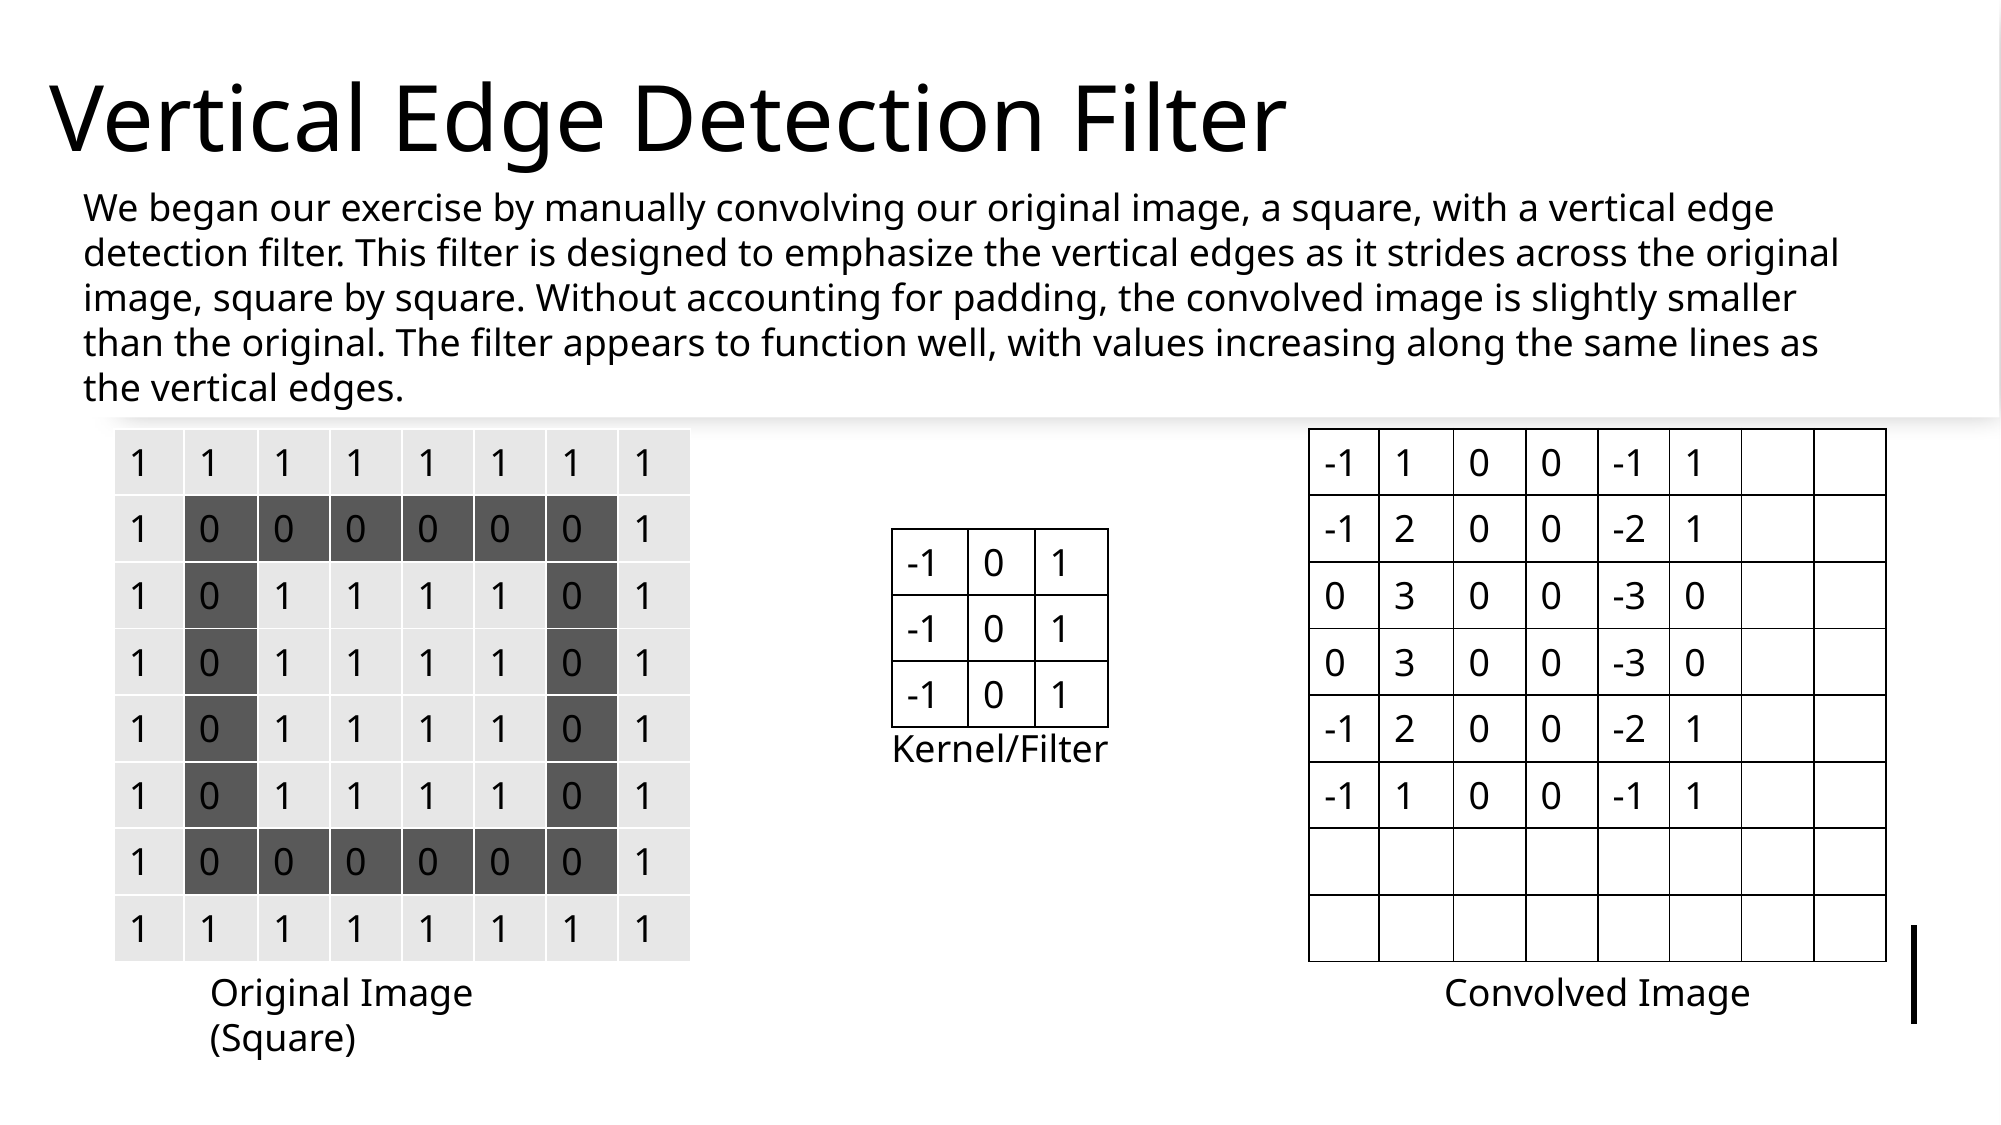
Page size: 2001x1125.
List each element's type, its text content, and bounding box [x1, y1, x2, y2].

table_cell 0 [185, 629, 257, 694]
table_cell 0 [1310, 629, 1378, 694]
table_cell [1815, 629, 1885, 694]
table_cell [1380, 829, 1453, 894]
table_cell 1 [1036, 596, 1107, 660]
table_cell [1815, 763, 1885, 827]
table_cell 1 [115, 696, 183, 761]
table_header 1 [259, 430, 329, 494]
table_cell [1742, 763, 1813, 827]
table_cell 1 [331, 896, 401, 961]
table_header -1 [1310, 430, 1378, 494]
table_cell [1815, 696, 1885, 761]
table_cell [1454, 896, 1525, 961]
table_cell 1 [619, 763, 690, 827]
table_header -1 [1599, 430, 1669, 494]
table_cell 0 [331, 829, 401, 894]
table_cell 0 [1670, 629, 1741, 694]
table_cell [1742, 829, 1813, 894]
table_cell 1 [403, 629, 473, 694]
table_cell 0 [185, 763, 257, 827]
text_box We began our exercise by manually convolving our original image, a square, with a vertical edge detection filter. This filter is designed to emphasize the vertical edges as it strides across the original image, square by square. Without accounting for padding, the convolved image is slightly smaller than the original. The filter appears to function well, with values increasing along the same lines as the vertical edges. [68, 176, 1886, 417]
table_cell -1 [1310, 763, 1378, 827]
table_cell [1599, 896, 1669, 961]
table_cell 0 [259, 829, 329, 894]
table_cell 1 [115, 896, 183, 961]
table_header [1742, 430, 1813, 494]
table_cell 1 [331, 763, 401, 827]
table_header 1 [1380, 430, 1453, 494]
table_cell 0 [185, 563, 257, 628]
table_cell -3 [1599, 563, 1669, 628]
table_cell 1 [619, 896, 690, 961]
table_cell [1670, 829, 1741, 894]
table_cell -1 [1310, 696, 1378, 761]
table_cell [1670, 896, 1741, 961]
table_cell [1742, 696, 1813, 761]
table_cell 0 [969, 662, 1034, 717]
table_cell 1 [259, 563, 329, 628]
table_cell 1 [403, 763, 473, 827]
table_cell 0 [403, 829, 473, 894]
table_cell 1 [475, 563, 545, 628]
table_cell [1527, 829, 1597, 894]
table_cell 0 [1454, 763, 1525, 827]
table_cell 0 [475, 496, 545, 561]
table_header [1815, 430, 1885, 494]
table_header 1 [619, 430, 690, 494]
table_cell 1 [1380, 763, 1453, 827]
table_cell 1 [331, 563, 401, 628]
table_cell 0 [259, 496, 329, 561]
table_cell 0 [1527, 696, 1597, 761]
table_cell [1815, 496, 1885, 561]
table_header 1 [115, 430, 183, 494]
table_cell [1815, 896, 1885, 961]
table_cell [1742, 896, 1813, 961]
table_cell 1 [619, 496, 690, 561]
table_cell 0 [547, 629, 617, 694]
table_cell 0 [547, 496, 617, 561]
table_header 1 [185, 430, 257, 494]
table_cell 0 [547, 829, 617, 894]
table_cell 0 [969, 596, 1034, 660]
table_cell 1 [331, 696, 401, 761]
table_cell 1 [475, 896, 545, 961]
table_header 1 [1670, 430, 1741, 494]
table_cell [1742, 629, 1813, 694]
table_cell 3 [1380, 563, 1453, 628]
table_cell 0 [1527, 563, 1597, 628]
table_cell 1 [619, 829, 690, 894]
table_cell [1742, 563, 1813, 628]
text_box Kernel/Filter [876, 717, 1124, 777]
table_cell 1 [115, 763, 183, 827]
table_cell [1310, 829, 1378, 894]
table_cell 1 [331, 629, 401, 694]
table_cell 1 [403, 563, 473, 628]
table_cell 1 [619, 696, 690, 761]
table_header 1 [547, 430, 617, 494]
table_cell 1 [115, 629, 183, 694]
text_box Convolved Image [1429, 961, 1767, 1022]
table_cell [1527, 896, 1597, 961]
table_cell 1 [115, 829, 183, 894]
table_cell [1742, 496, 1813, 561]
table_cell 1 [547, 896, 617, 961]
table_cell 0 [1670, 563, 1741, 628]
table_header 1 [403, 430, 473, 494]
table_header 1 [331, 430, 401, 494]
table_cell -1 [893, 662, 967, 717]
table_header 0 [969, 530, 1034, 594]
table_cell 0 [1454, 563, 1525, 628]
table_cell 0 [1527, 763, 1597, 827]
table_cell -3 [1599, 629, 1669, 694]
table_cell 0 [547, 763, 617, 827]
table_cell [1310, 896, 1378, 961]
table_cell 1 [259, 763, 329, 827]
table_cell 0 [547, 563, 617, 628]
table_cell 1 [619, 563, 690, 628]
table_cell 1 [475, 629, 545, 694]
table_cell 0 [1454, 696, 1525, 761]
table_cell -1 [1599, 763, 1669, 827]
table_cell [1454, 829, 1525, 894]
table_cell 1 [185, 896, 257, 961]
table_cell 0 [1454, 629, 1525, 694]
table_cell 1 [259, 629, 329, 694]
table_cell 0 [185, 496, 257, 561]
table_cell 0 [1527, 496, 1597, 561]
table_cell -2 [1599, 496, 1669, 561]
title Vertical Edge Detection Filter [34, 52, 1328, 177]
table_cell 0 [1454, 496, 1525, 561]
table_cell [1815, 829, 1885, 894]
table_cell 0 [1527, 629, 1597, 694]
table_cell 1 [619, 629, 690, 694]
table_cell -1 [1310, 496, 1378, 561]
table_cell 0 [547, 696, 617, 761]
table_cell 0 [475, 829, 545, 894]
table_cell 1 [475, 696, 545, 761]
table_cell [1599, 829, 1669, 894]
table_cell 0 [403, 496, 473, 561]
table_cell 0 [1310, 563, 1378, 628]
table_header 1 [1036, 530, 1107, 594]
table_cell -2 [1599, 696, 1669, 761]
table_cell 1 [259, 696, 329, 761]
table_cell [1380, 896, 1453, 961]
table_cell 3 [1380, 629, 1453, 694]
table_header 1 [475, 430, 545, 494]
table_cell 2 [1380, 696, 1453, 761]
table_cell 1 [1036, 662, 1107, 717]
table_cell -1 [893, 596, 967, 660]
table_cell [1815, 563, 1885, 628]
table_cell 1 [403, 696, 473, 761]
table_cell 0 [185, 696, 257, 761]
text_box Original Image (Square) [195, 961, 610, 1067]
table_header 0 [1454, 430, 1525, 494]
table_cell 0 [185, 829, 257, 894]
table_cell 1 [115, 496, 183, 561]
table_header 0 [1527, 430, 1597, 494]
table_cell 2 [1380, 496, 1453, 561]
table_cell 0 [331, 496, 401, 561]
table_cell 1 [1670, 696, 1741, 761]
table_cell 1 [403, 896, 473, 961]
table_cell 1 [1670, 763, 1741, 827]
table_header -1 [893, 530, 967, 594]
table_cell 1 [1670, 496, 1741, 561]
table_cell 1 [259, 896, 329, 961]
table_cell 1 [115, 563, 183, 628]
table_cell 1 [475, 763, 545, 827]
